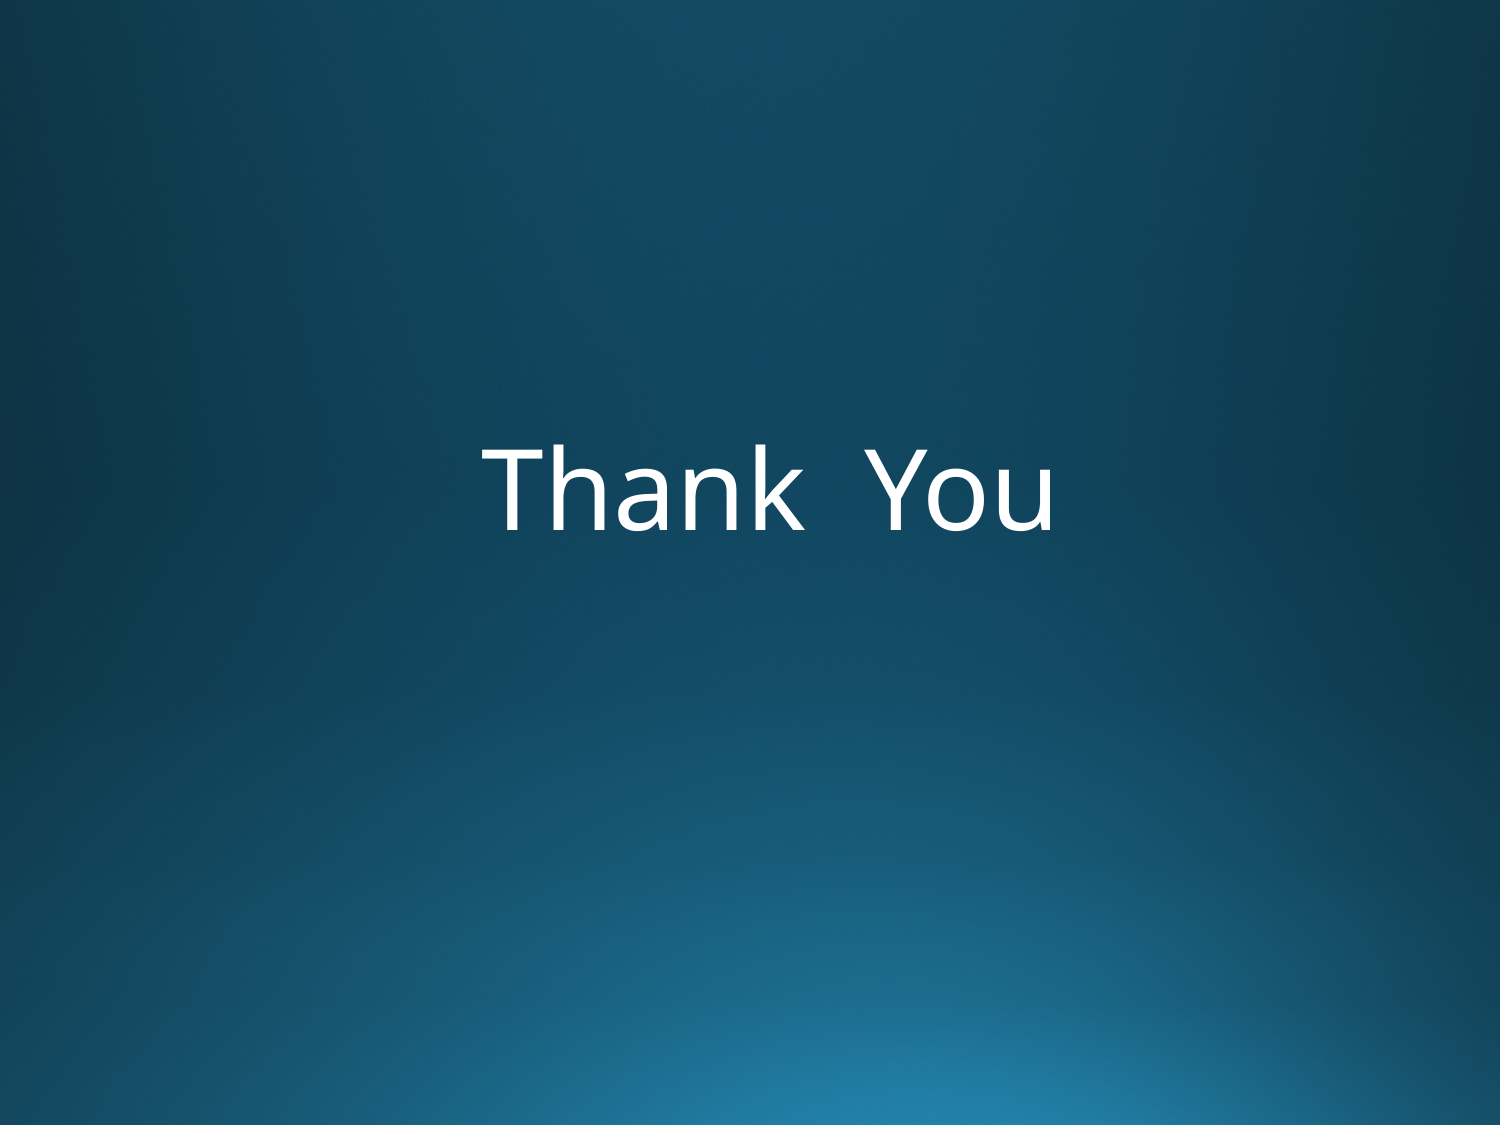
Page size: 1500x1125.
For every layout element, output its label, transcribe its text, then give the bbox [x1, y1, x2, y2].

picture [0, 0, 1500, 1125]
title Thank You [123, 385, 1418, 603]
